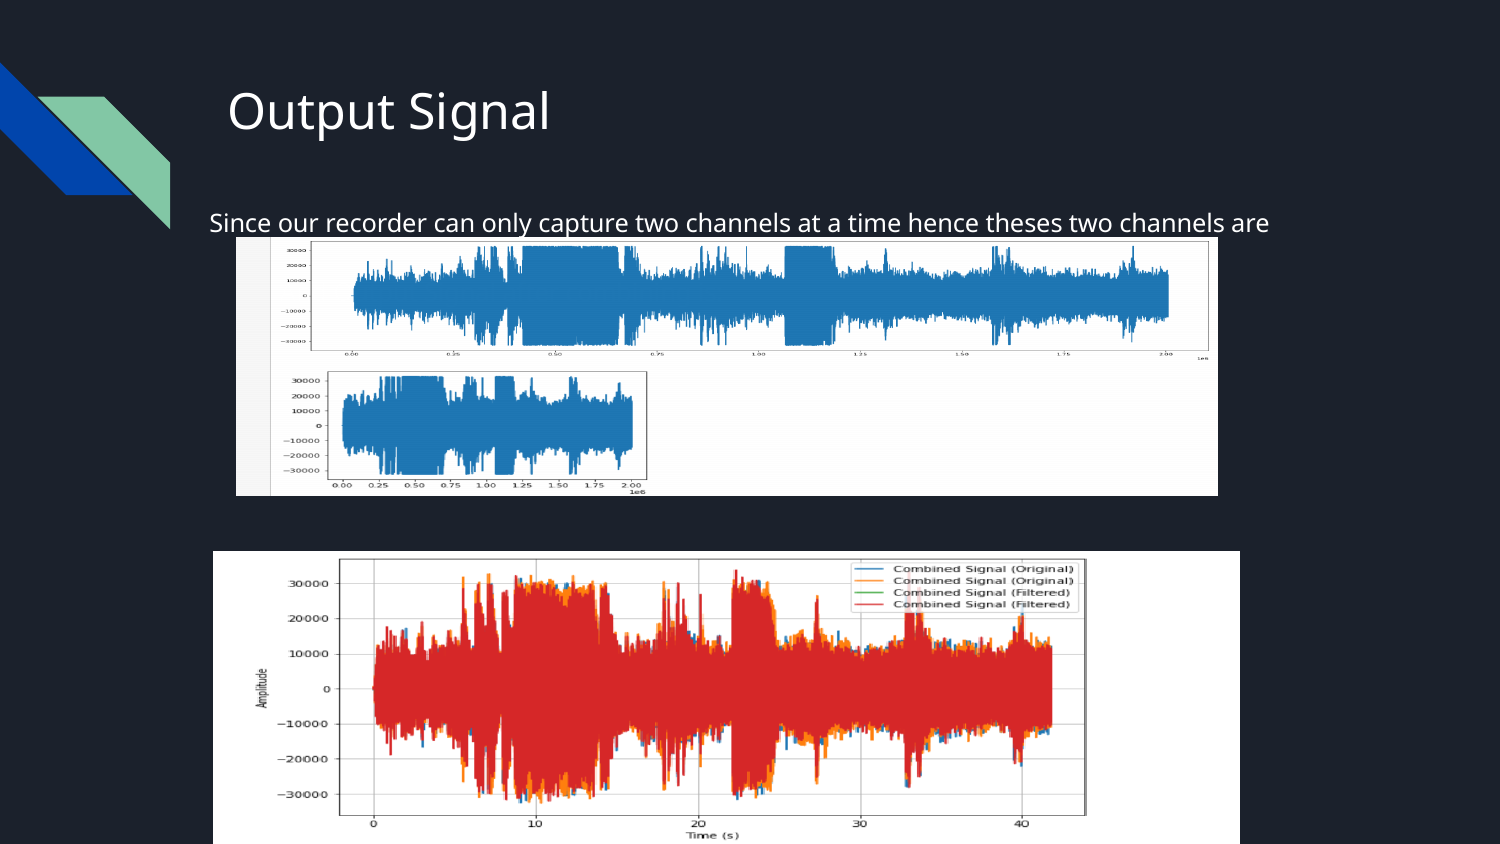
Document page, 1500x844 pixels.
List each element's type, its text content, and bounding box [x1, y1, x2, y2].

picture [236, 236, 1218, 496]
title Output Signal [212, 64, 1368, 215]
list Since our recorder can only capture two channels at a time hence theses two channels are And Output Signal after combining is: [53, 187, 1308, 749]
picture [213, 551, 1241, 844]
